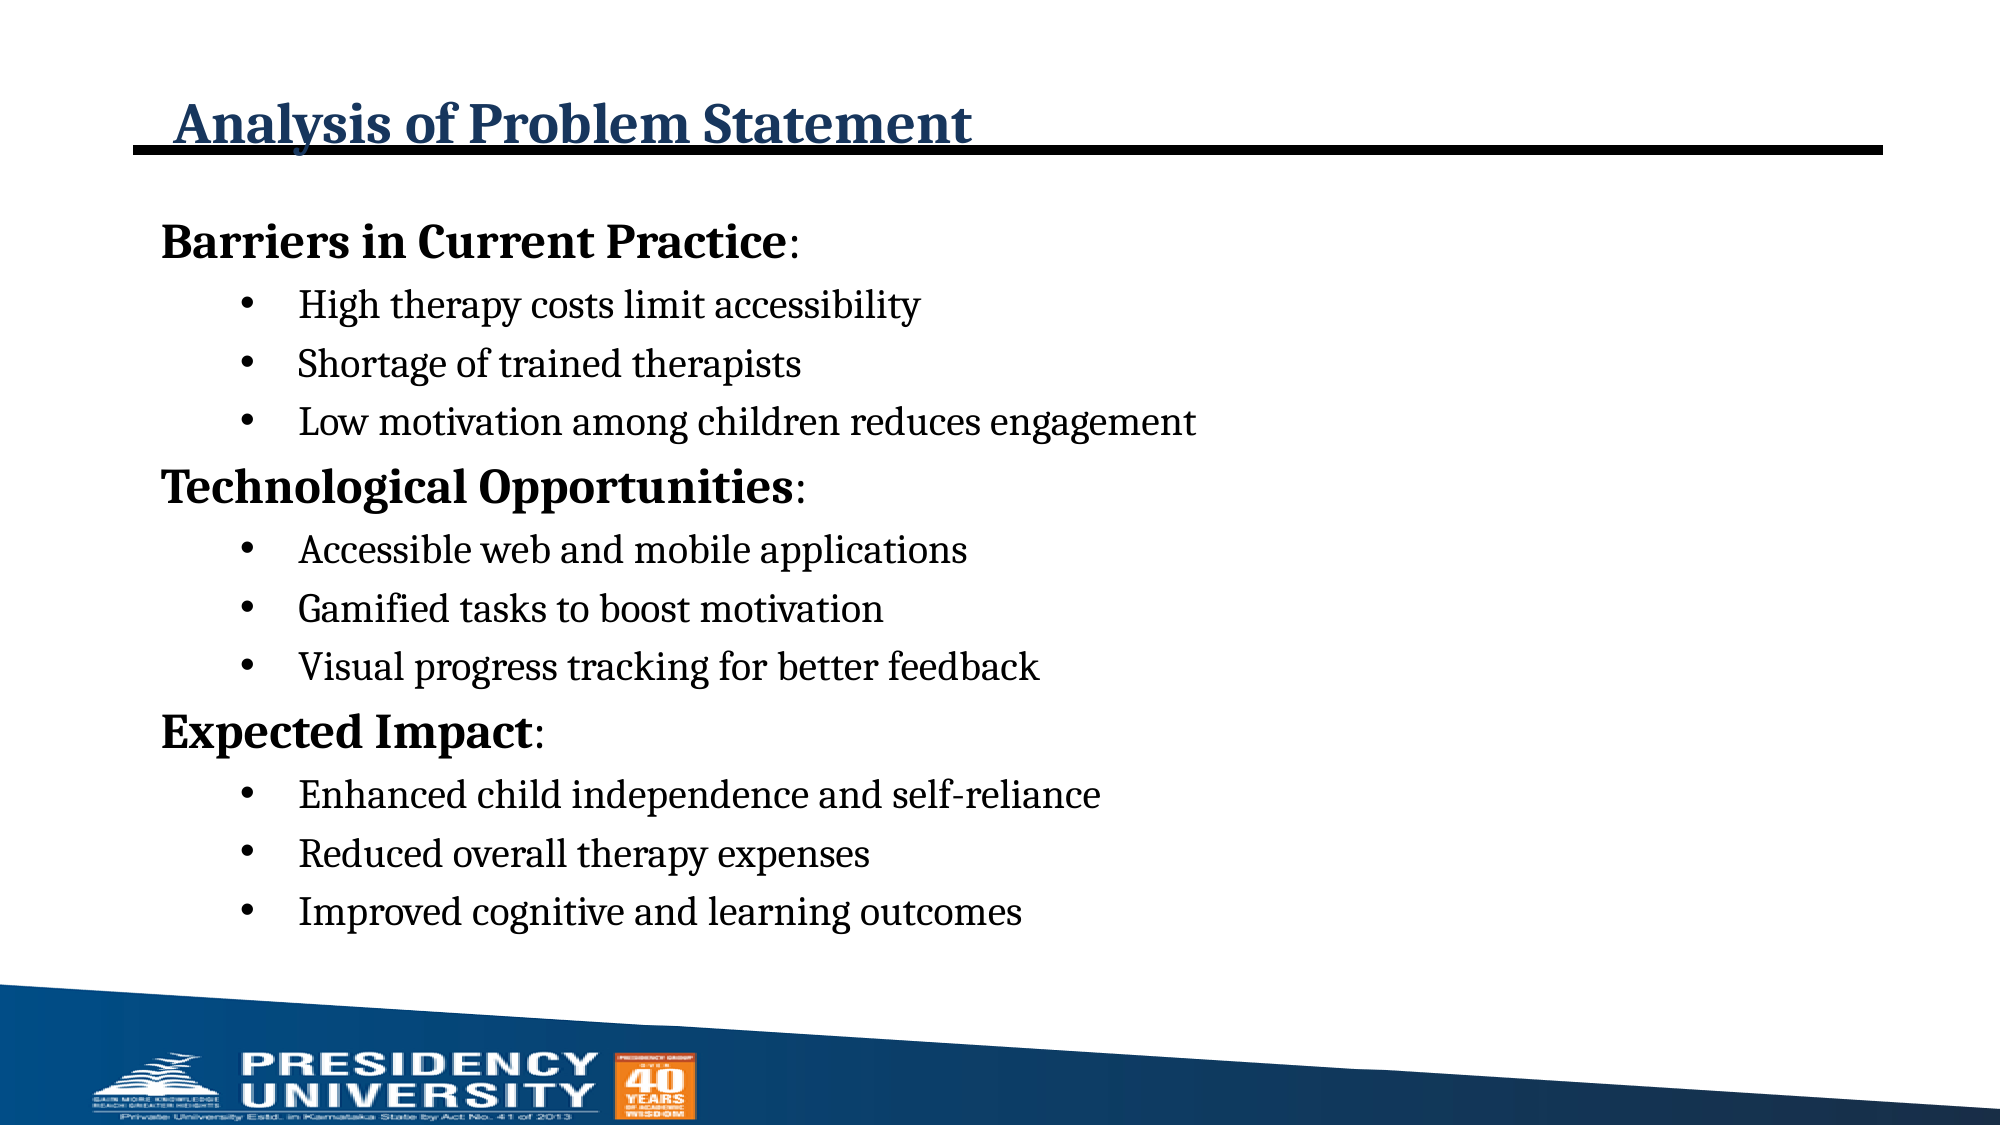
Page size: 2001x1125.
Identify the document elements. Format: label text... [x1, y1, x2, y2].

picture [0, 982, 2000, 1125]
list Barriers in Current Practice: High therapy costs limit accessibility Shortage of trained therapists Low motivation among children reduces engagement Technological Opportunities: Accessible web and mobile applications Gamified tasks to boost motivation Visual progress tracking for better feedback Expected Impact: Enhanced child independence and self-reliance Reduced overall therapy expenses Improved cognitive and learning outcomes [133, 201, 1884, 1034]
title Analysis of Problem Statement [133, 45, 1884, 125]
